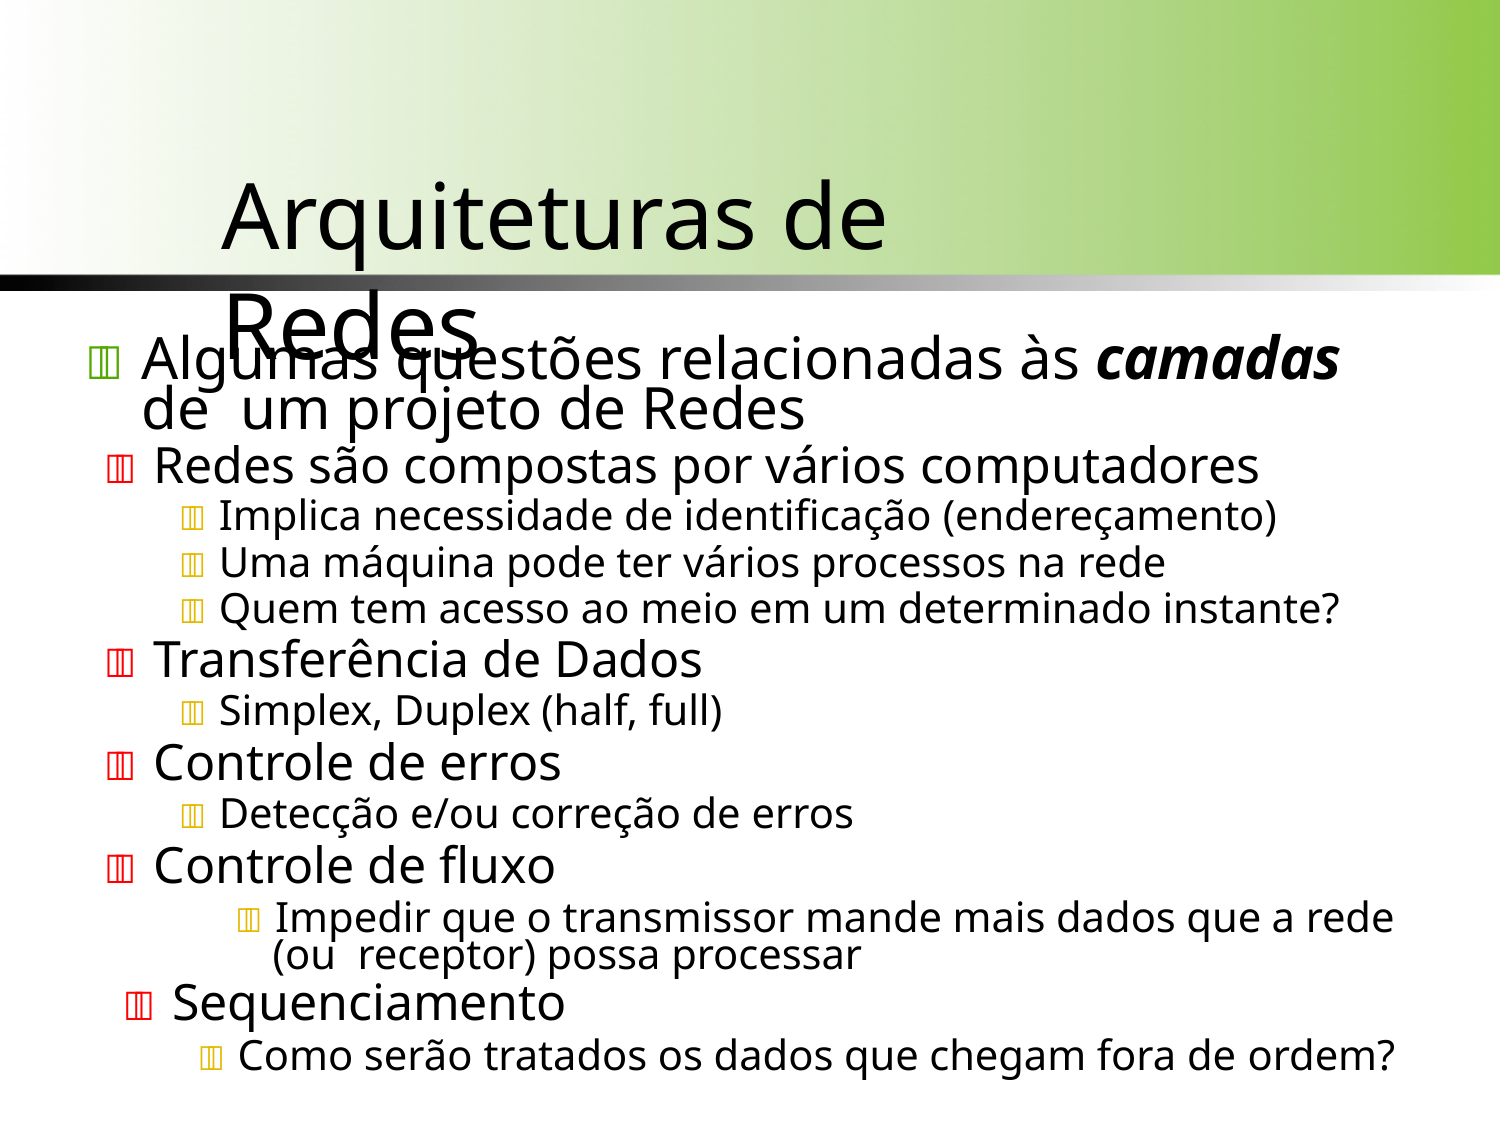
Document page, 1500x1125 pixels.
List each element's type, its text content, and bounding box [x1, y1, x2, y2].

text_box  Algumas questões relacionadas às camadas de um projeto de Redes  Redes são compostas por vários computadores  Implica necessidade de identificação (endereçamento)  Uma máquina pode ter vários processos na rede  Quem tem acesso ao meio em um determinado instante?  Transferência de Dados  Simplex, Duplex (half, full)  Controle de erros  Detecção e/ou correção de erros  Controle de fluxo  Impedir que o transmissor mande mais dados que a rede (ou receptor) possa processar  Sequenciamento  Como serão tratados os dados que chegam fora de ordem? [83, 316, 1404, 1079]
picture [0, 0, 1500, 291]
title Arquiteturas de Redes [219, 155, 1119, 316]
